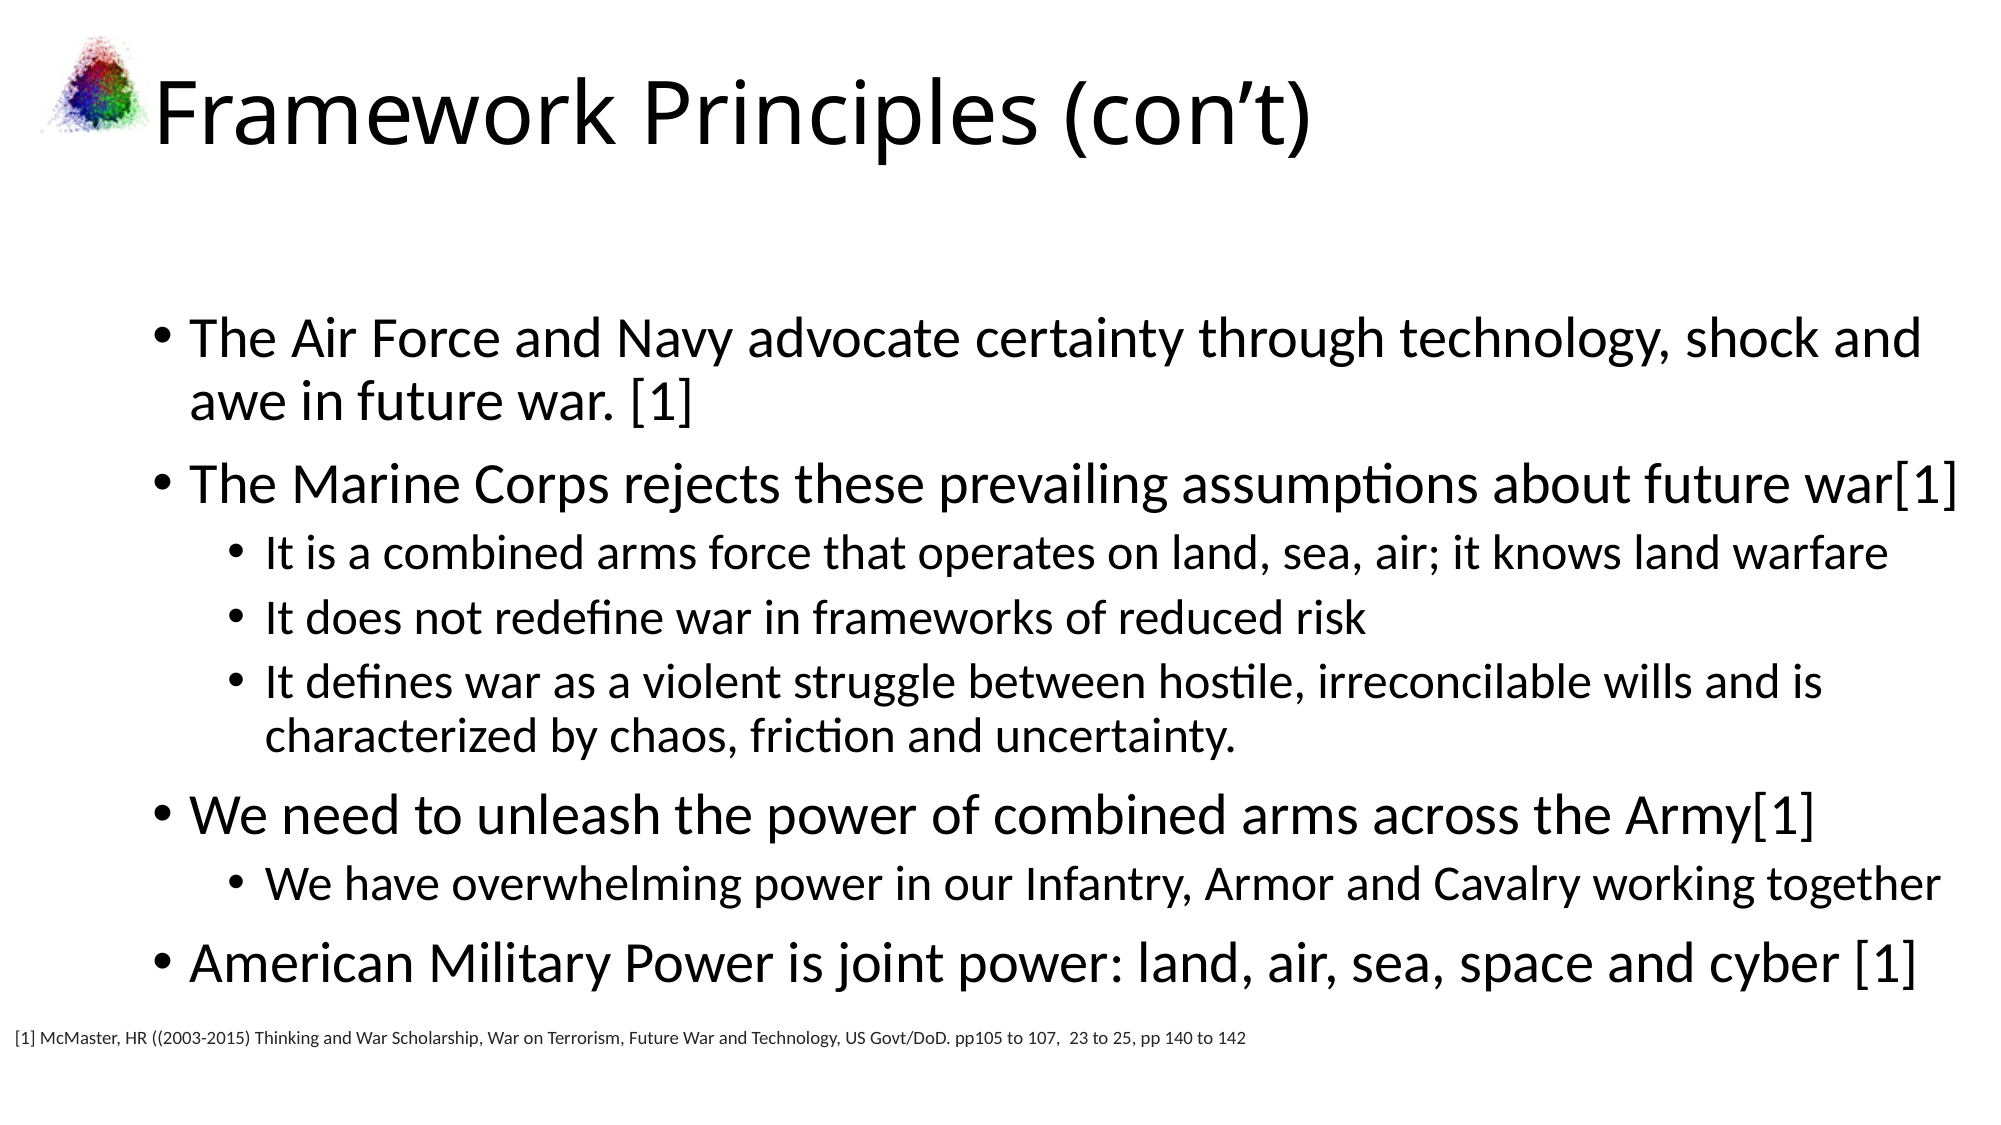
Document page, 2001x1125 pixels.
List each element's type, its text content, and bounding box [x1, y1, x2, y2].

list The Air Force and Navy advocate certainty through technology, shock and awe in future war. [1] The Marine Corps rejects these prevailing assumptions about future war[1] It is a combined arms force that operates on land, sea, air; it knows land warfare It does not redefine war in frameworks of reduced risk It defines war as a violent struggle between hostile, irreconcilable wills and is characterized by chaos, friction and uncertainty. We need to unleash the power of combined arms across the Army[1] We have overwhelming power in our Infantry, Armor and Cavalry working together American Military Power is joint power: land, air, sea, space and cyber [1] [137, 299, 2000, 1014]
picture [33, 36, 159, 133]
title Framework Principles (con’t) [137, 59, 1863, 278]
text_box [1] McMaster, HR ((2003-2015) Thinking and War Scholarship, War on Terrorism, Future War and Technology, US Govt/DoD. pp105 to 107, 23 to 25, pp 140 to 142 [0, 1018, 1425, 1079]
